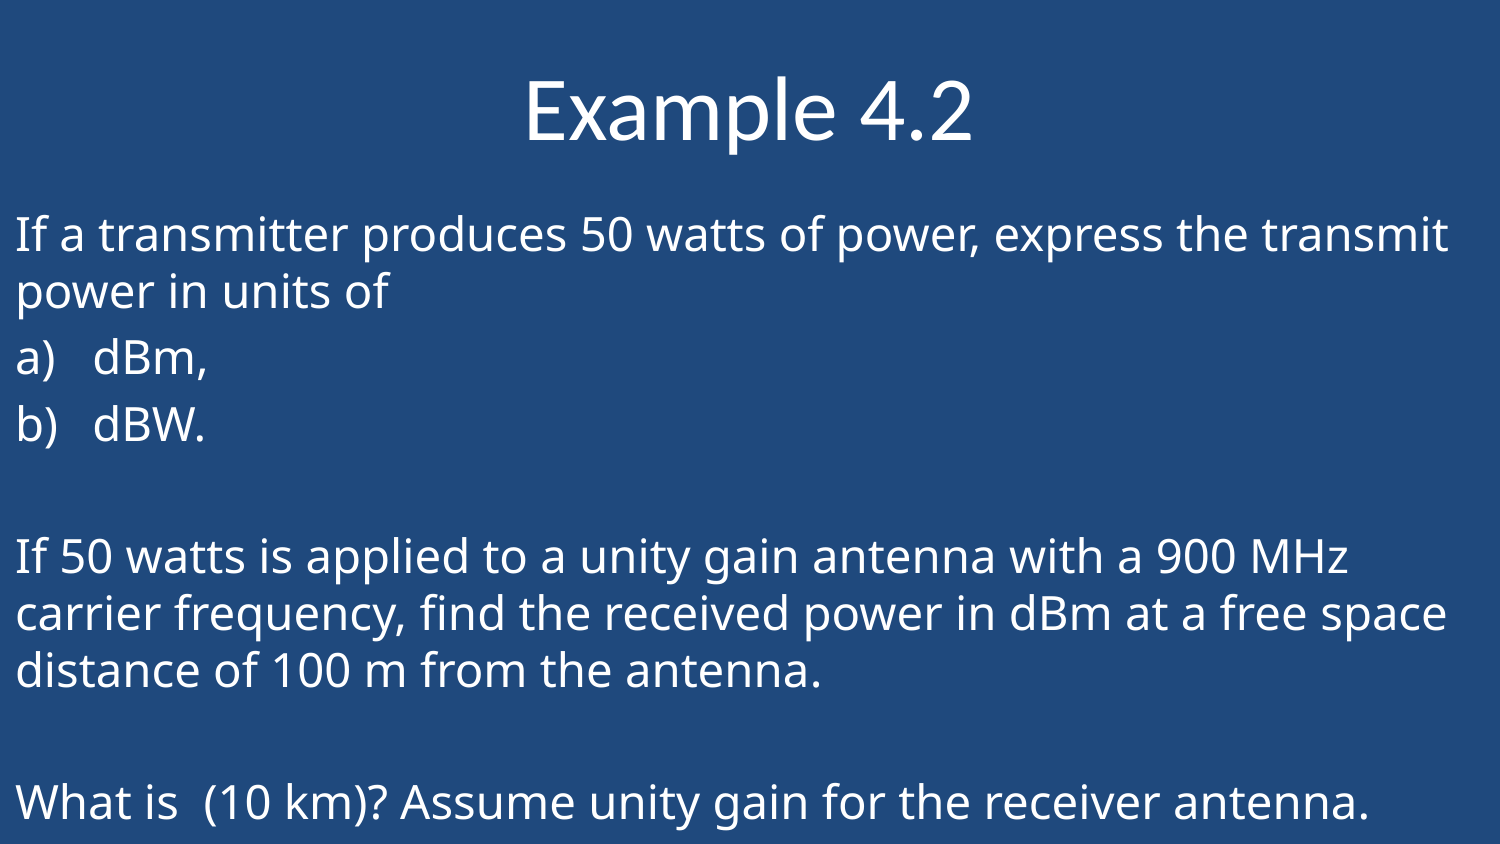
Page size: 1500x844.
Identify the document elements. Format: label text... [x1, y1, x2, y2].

title Example 4.2 [75, 33, 1425, 175]
